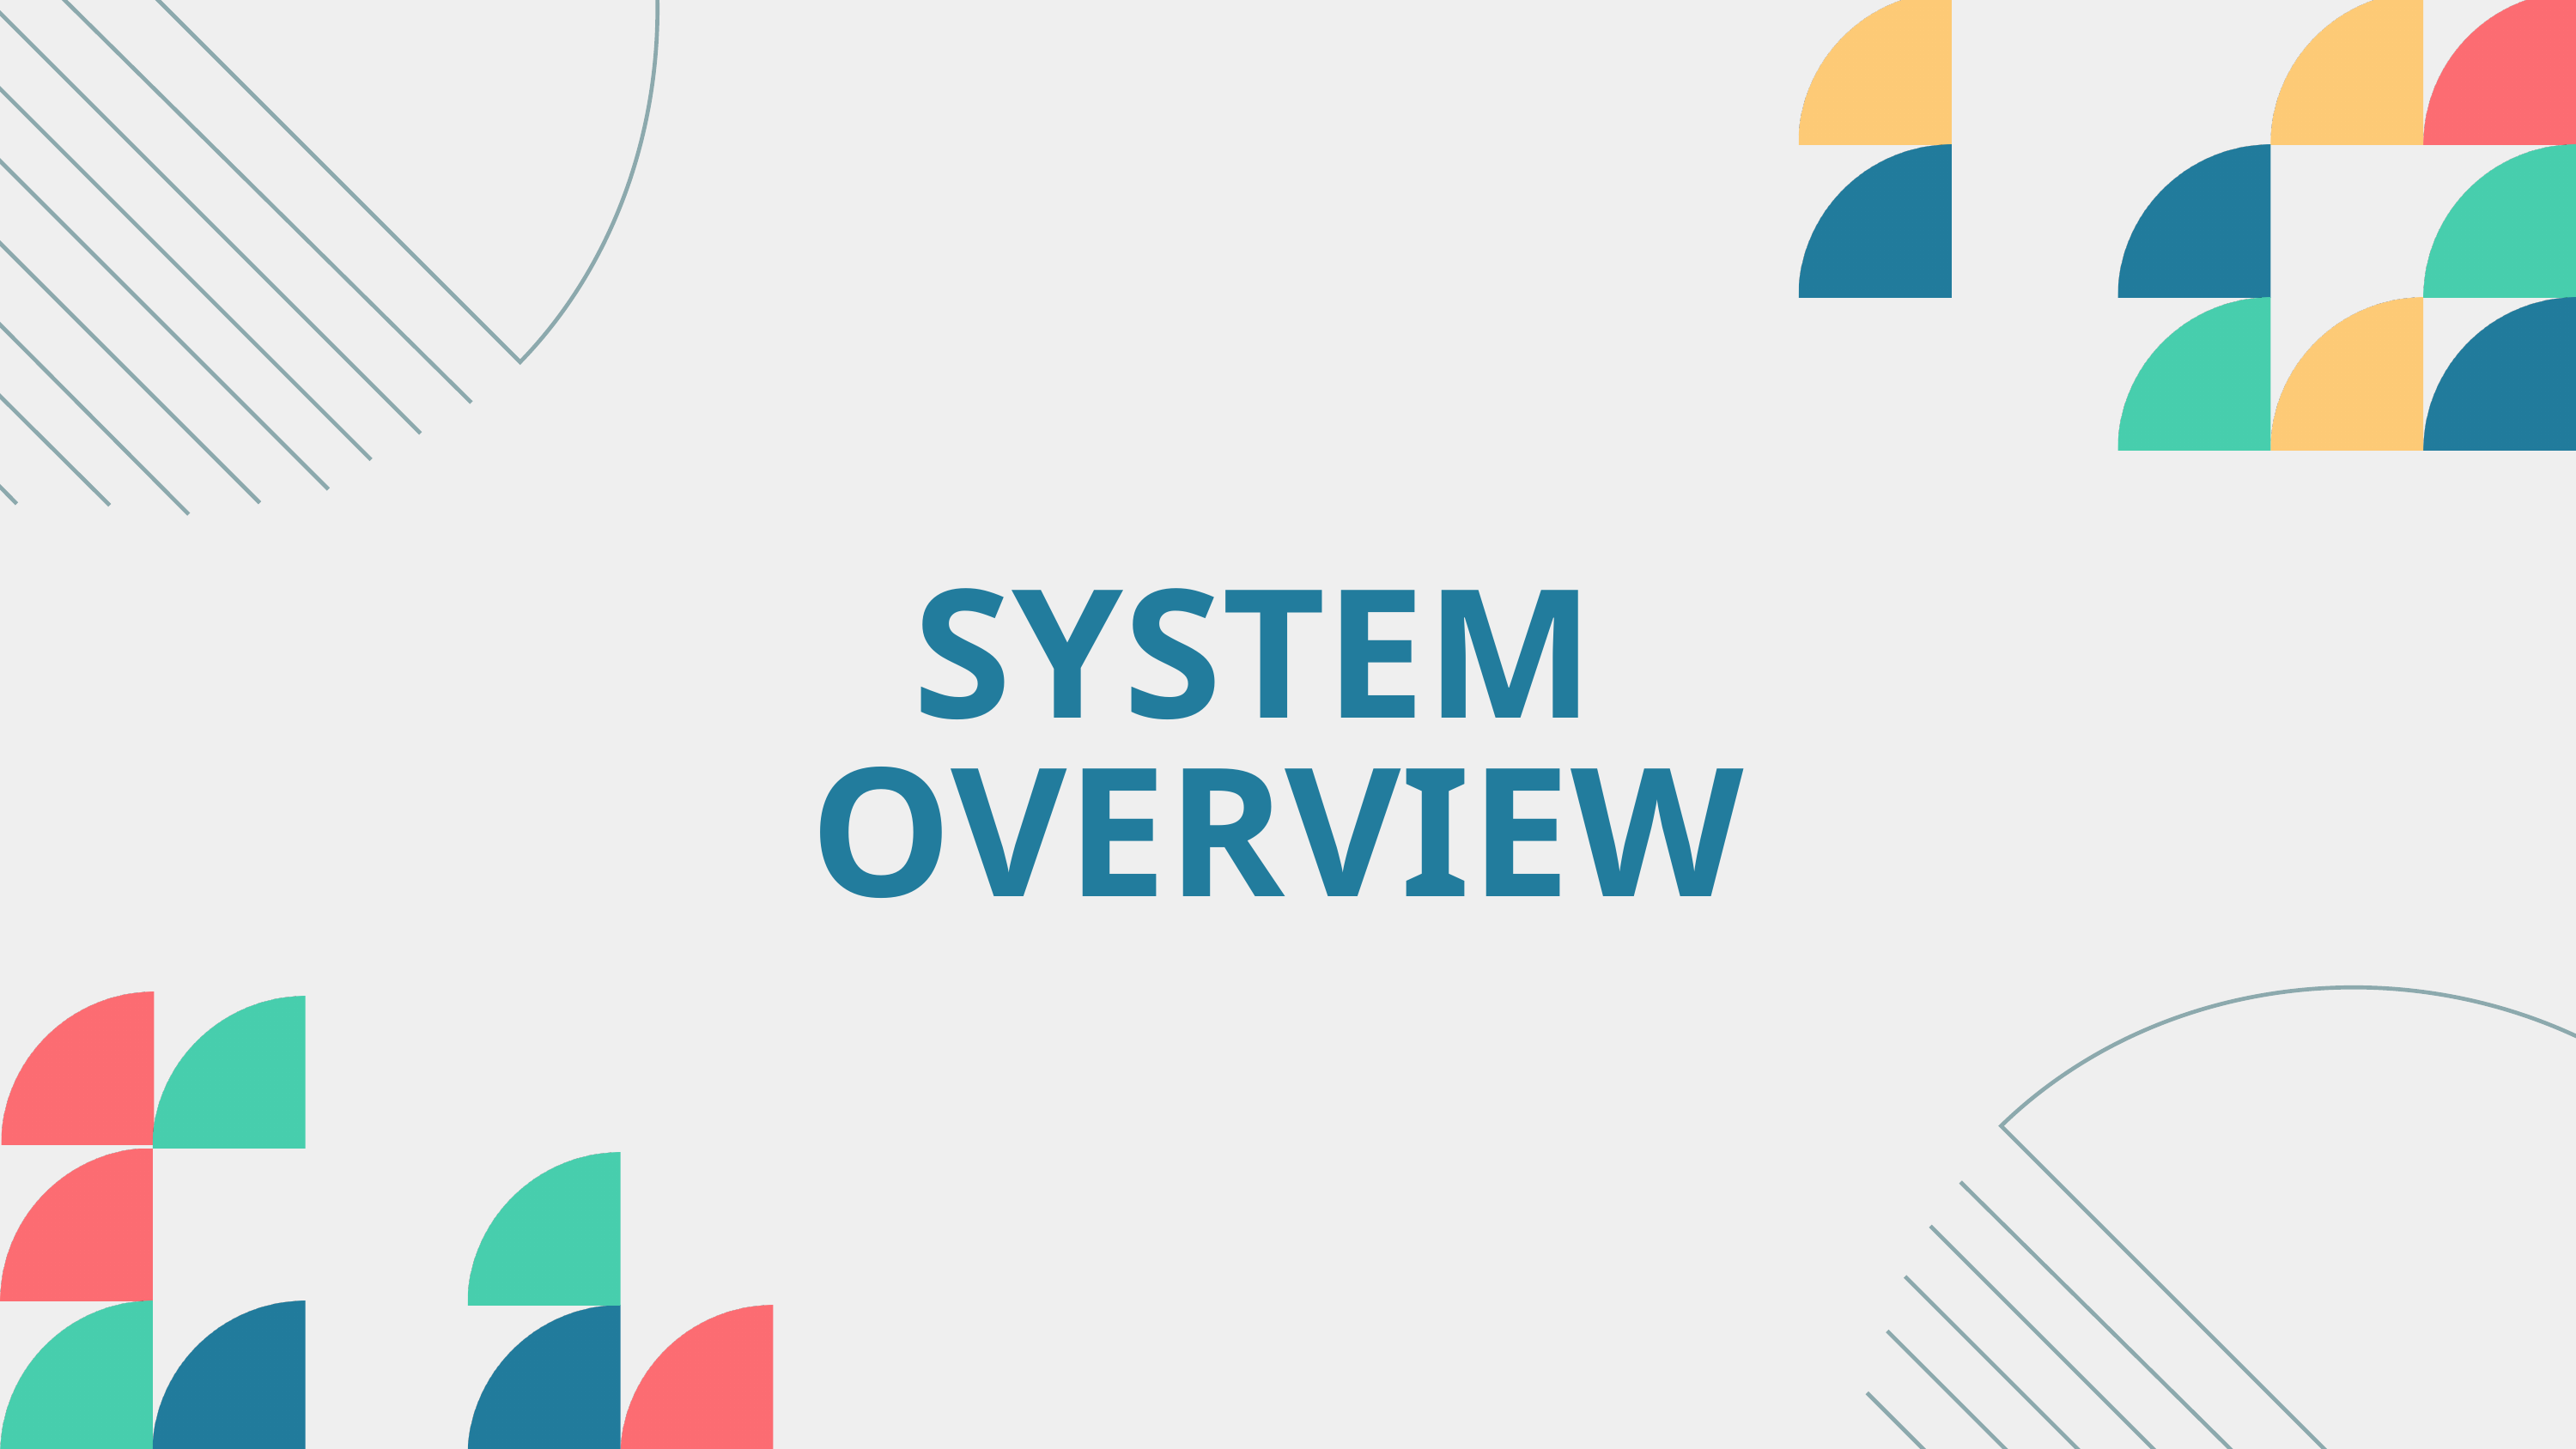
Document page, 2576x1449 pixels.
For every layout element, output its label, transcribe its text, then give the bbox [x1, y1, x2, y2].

text_box [620, 1305, 774, 1449]
text_box [152, 1300, 306, 1449]
text_box [0, 1149, 153, 1300]
text_box [2270, 0, 2424, 145]
text_box SYSTEM OVERVIEW [371, 574, 2184, 933]
text_box [2117, 144, 2271, 297]
text_box [1, 991, 155, 1145]
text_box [2025, 1066, 2576, 1449]
text_box [2117, 297, 2271, 451]
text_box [0, 0, 851, 67]
text_box [467, 1152, 621, 1306]
text_box [1798, 144, 1952, 298]
text_box [1798, 0, 1952, 144]
text_box [0, 1300, 152, 1449]
text_box [2423, 144, 2576, 297]
text_box [467, 1306, 620, 1449]
text_box [152, 996, 306, 1149]
text_box [2424, 0, 2576, 144]
text_box [2271, 297, 2424, 451]
text_box [2424, 297, 2576, 451]
